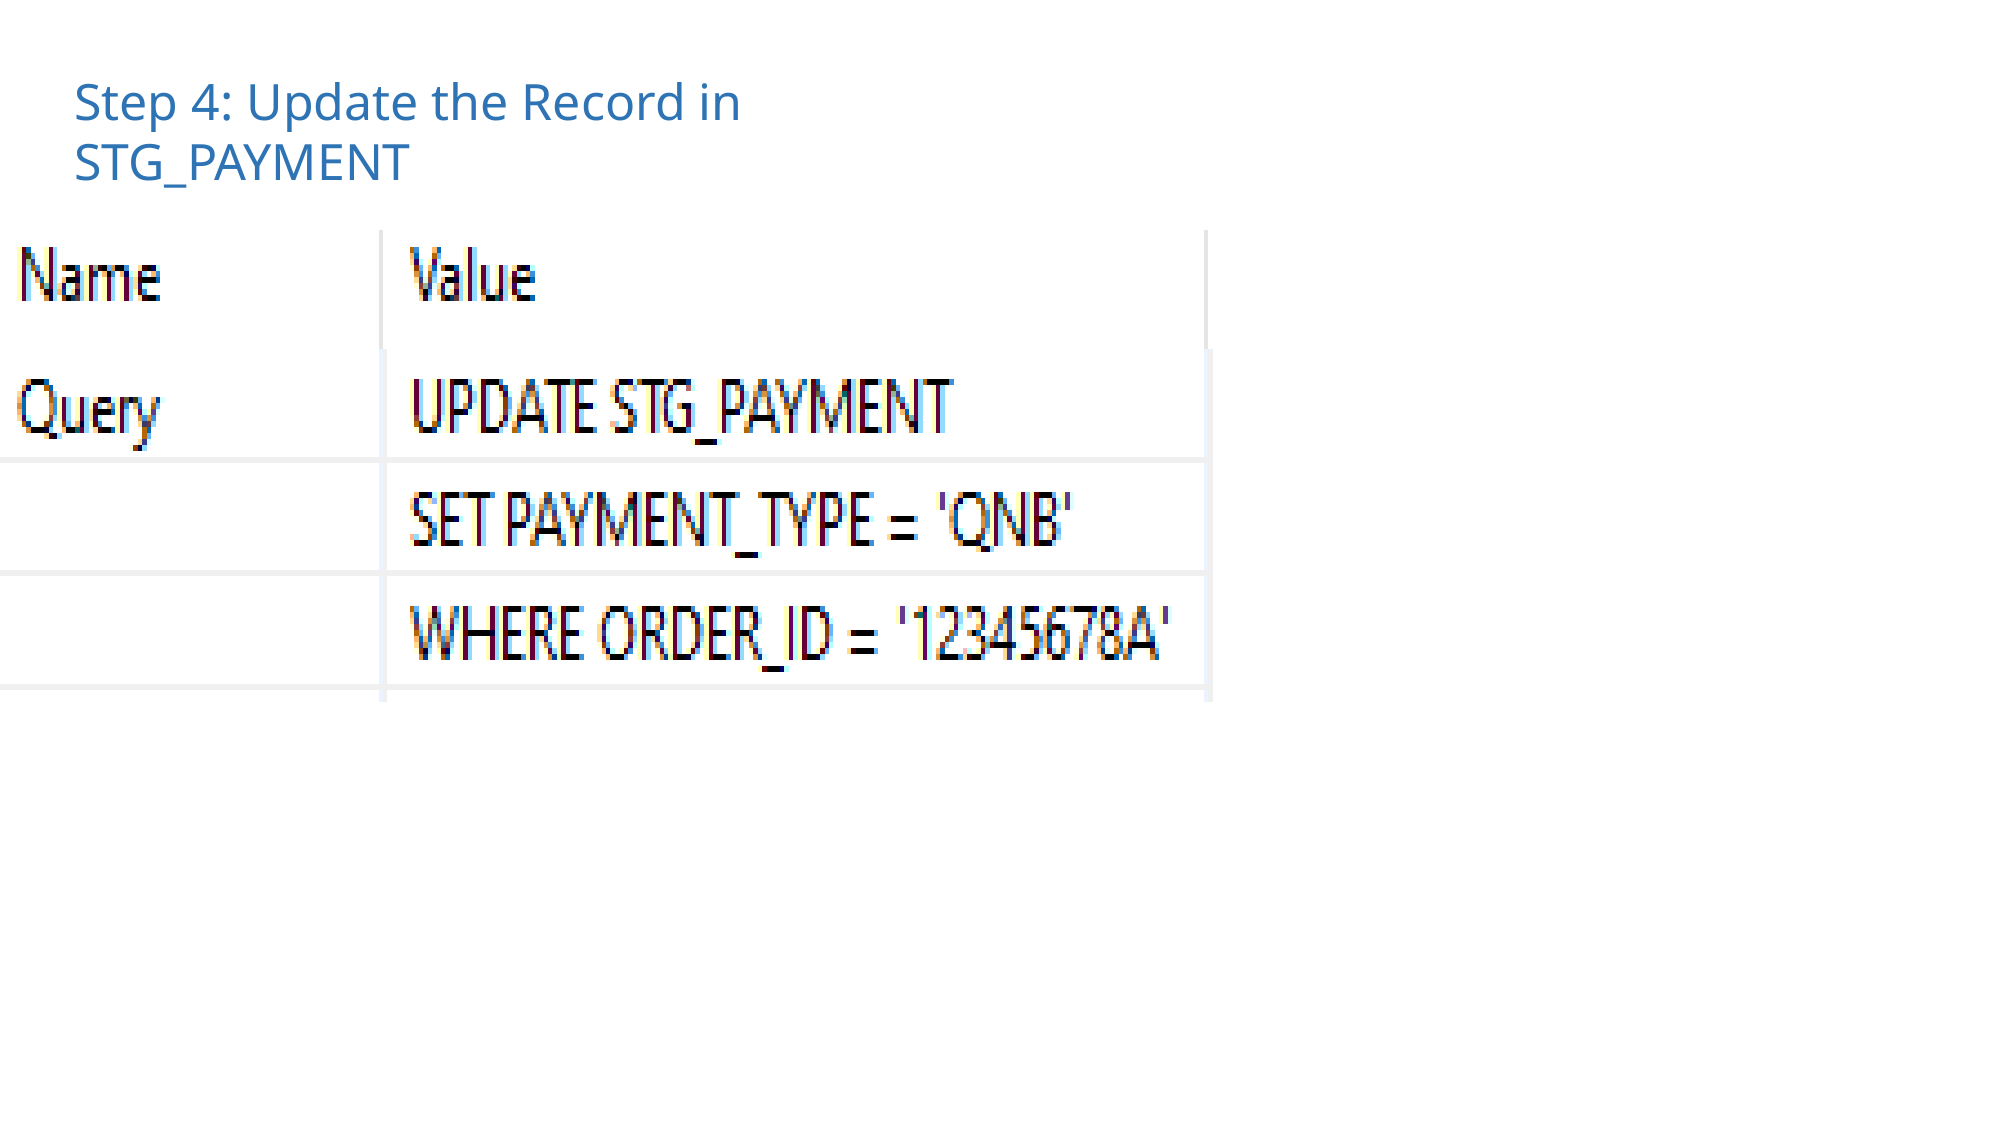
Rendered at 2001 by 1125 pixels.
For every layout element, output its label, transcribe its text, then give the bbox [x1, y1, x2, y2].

picture [0, 230, 1213, 702]
text_box Step 4: Update the Record in STG_PAYMENT [59, 63, 1060, 198]
